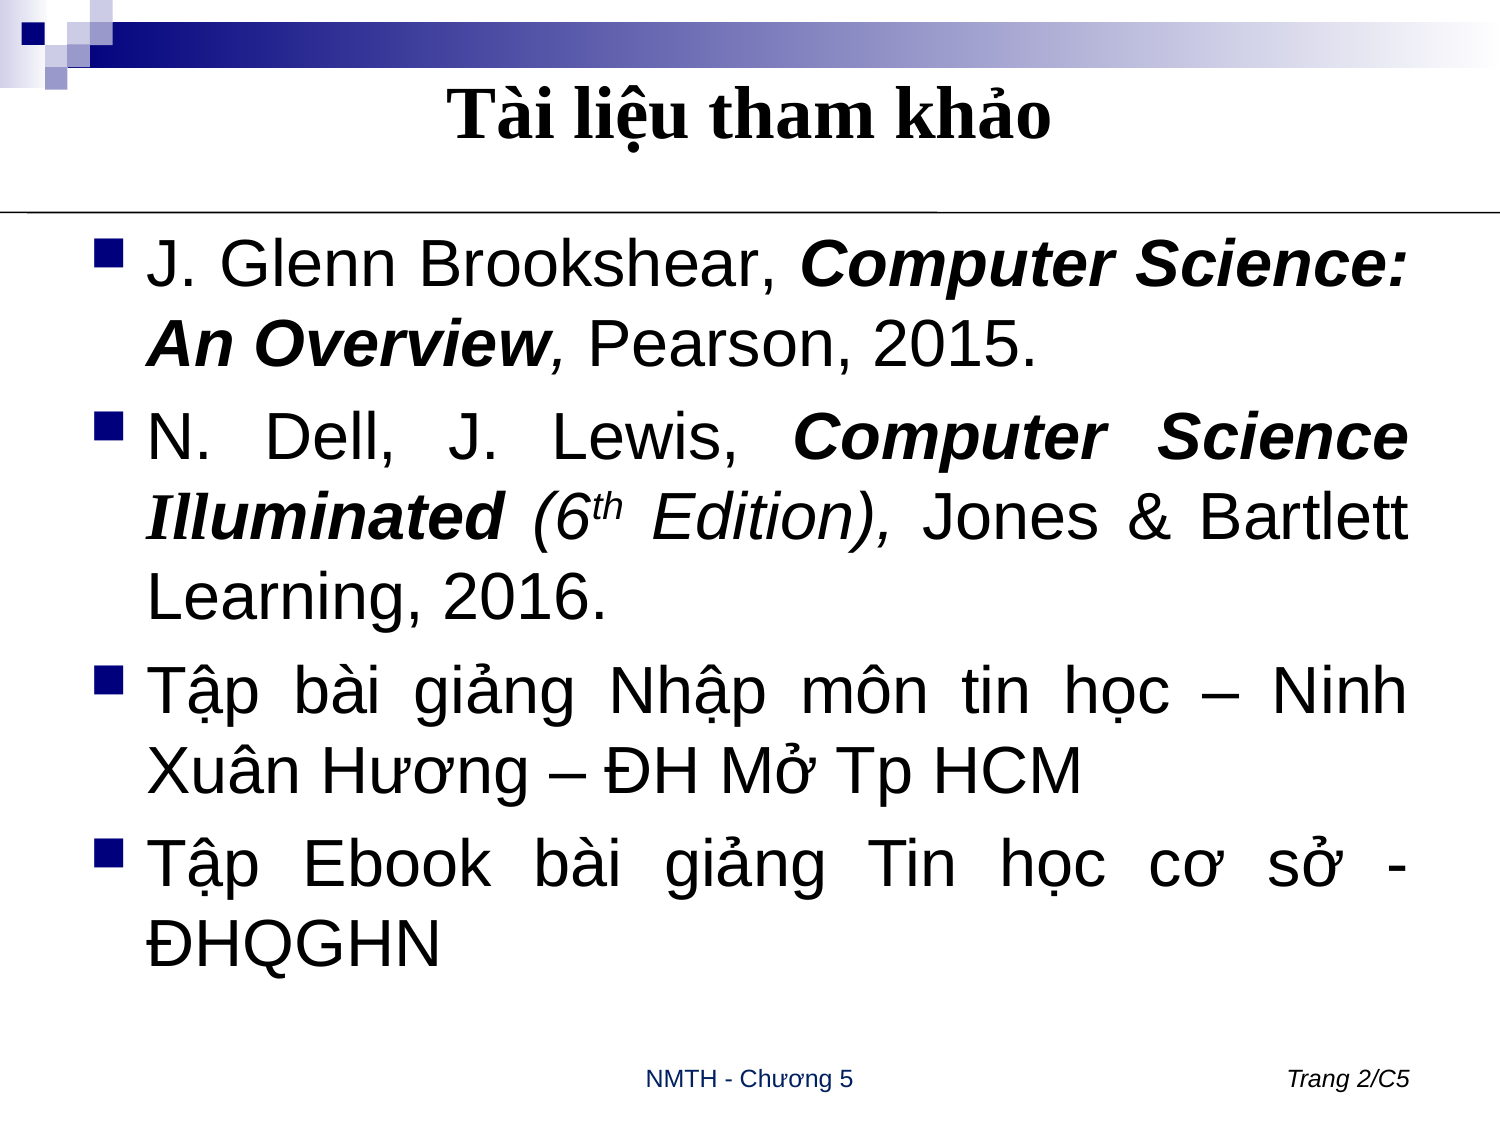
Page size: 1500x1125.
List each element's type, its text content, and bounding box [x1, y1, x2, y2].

slide_number Trang 2/C5 [1074, 1025, 1425, 1100]
footer NMTH - Chương 5 [512, 1025, 988, 1100]
list J. Glenn Brookshear, Computer Science: An Overview, Pearson, 2015. N. Dell, J. Lewis, Computer Science Illuminated (6th Edition), Jones & Bartlett Learning, 2016. Tập bài giảng Nhập môn tin học – Ninh Xuân Hương – ĐH Mở Tp HCM Tập Ebook bài giảng Tin học cơ sở - ĐHQGHN [75, 212, 1425, 1075]
title Tài liệu tham khảo [75, 37, 1425, 180]
